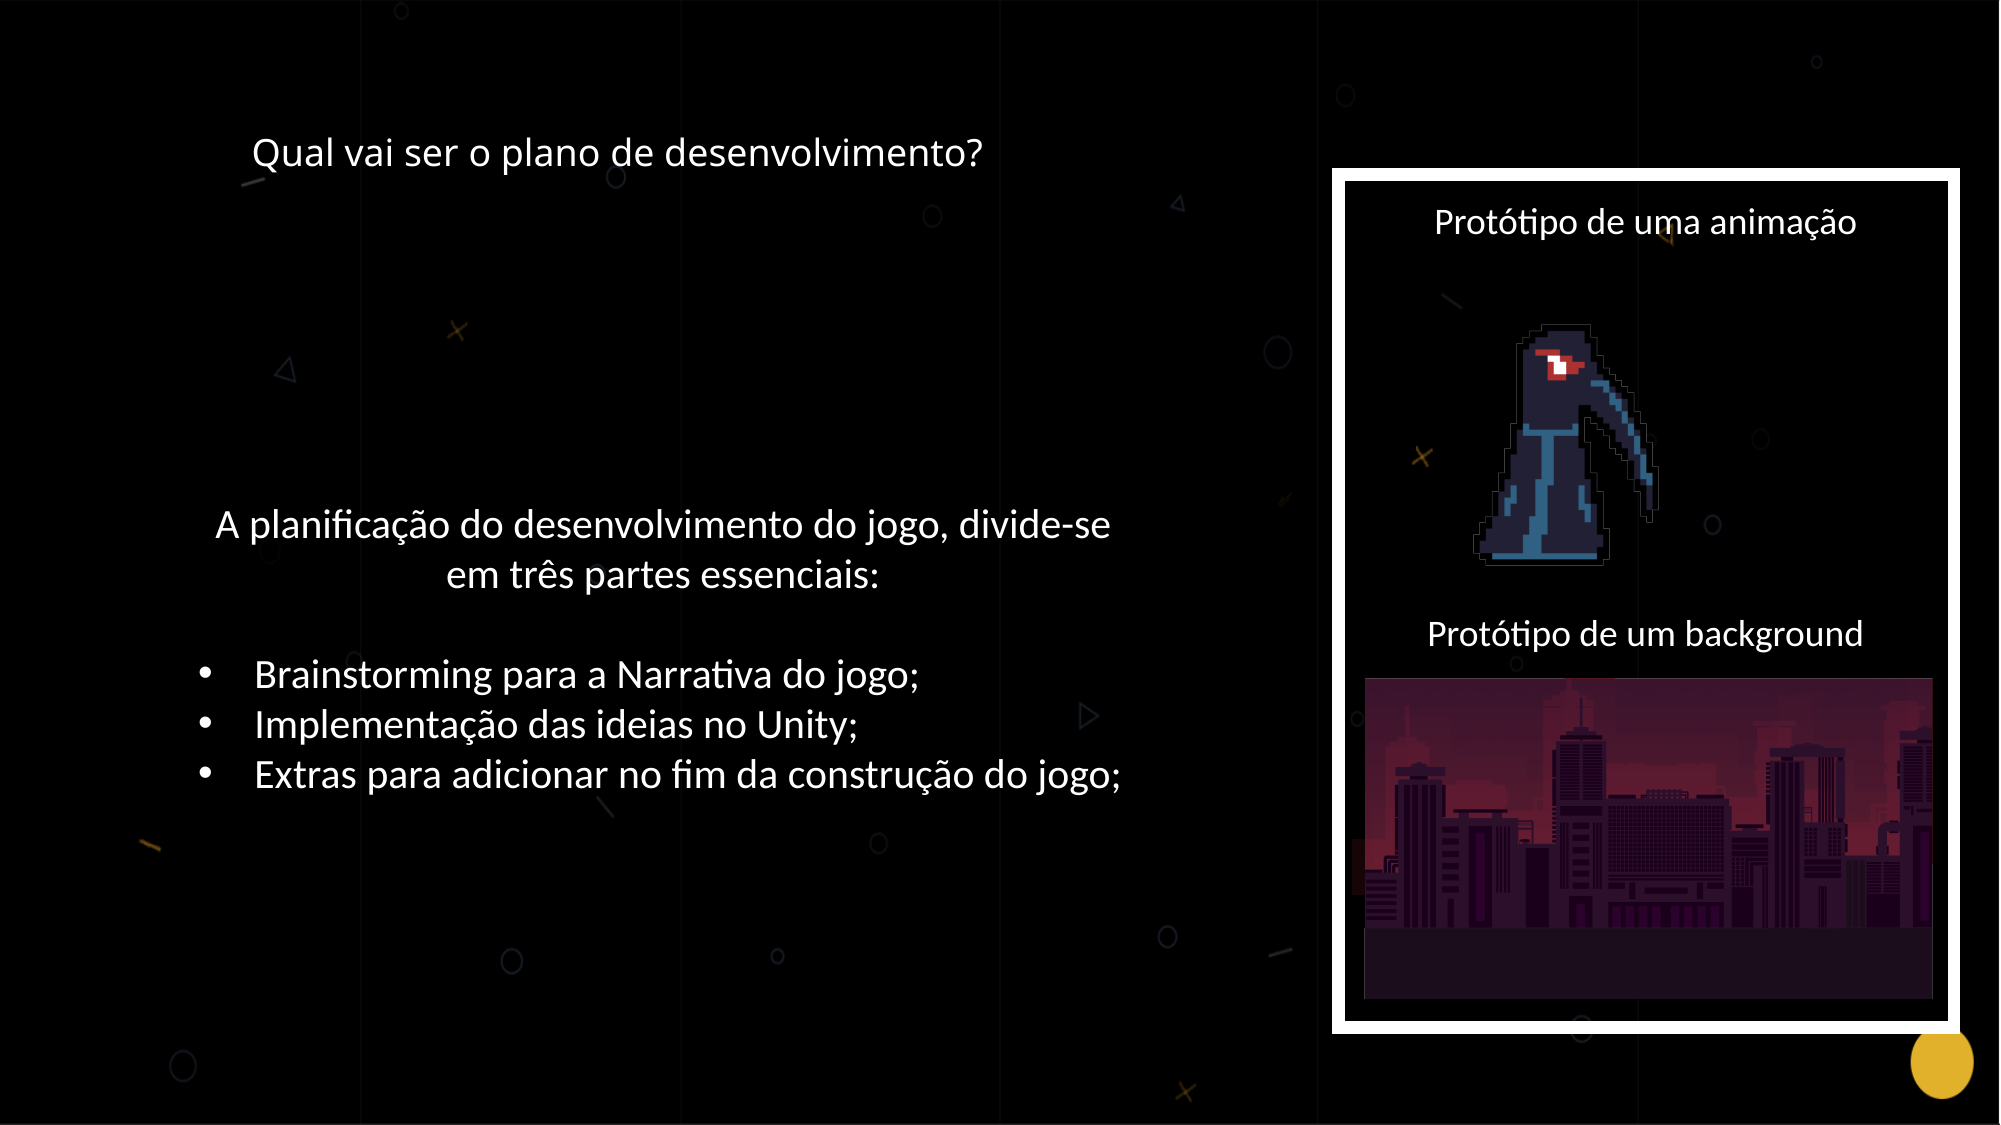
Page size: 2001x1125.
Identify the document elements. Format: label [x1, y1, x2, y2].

picture [1351, 677, 1941, 999]
list [0, 0, 2000, 1125]
picture [1449, 220, 1844, 615]
